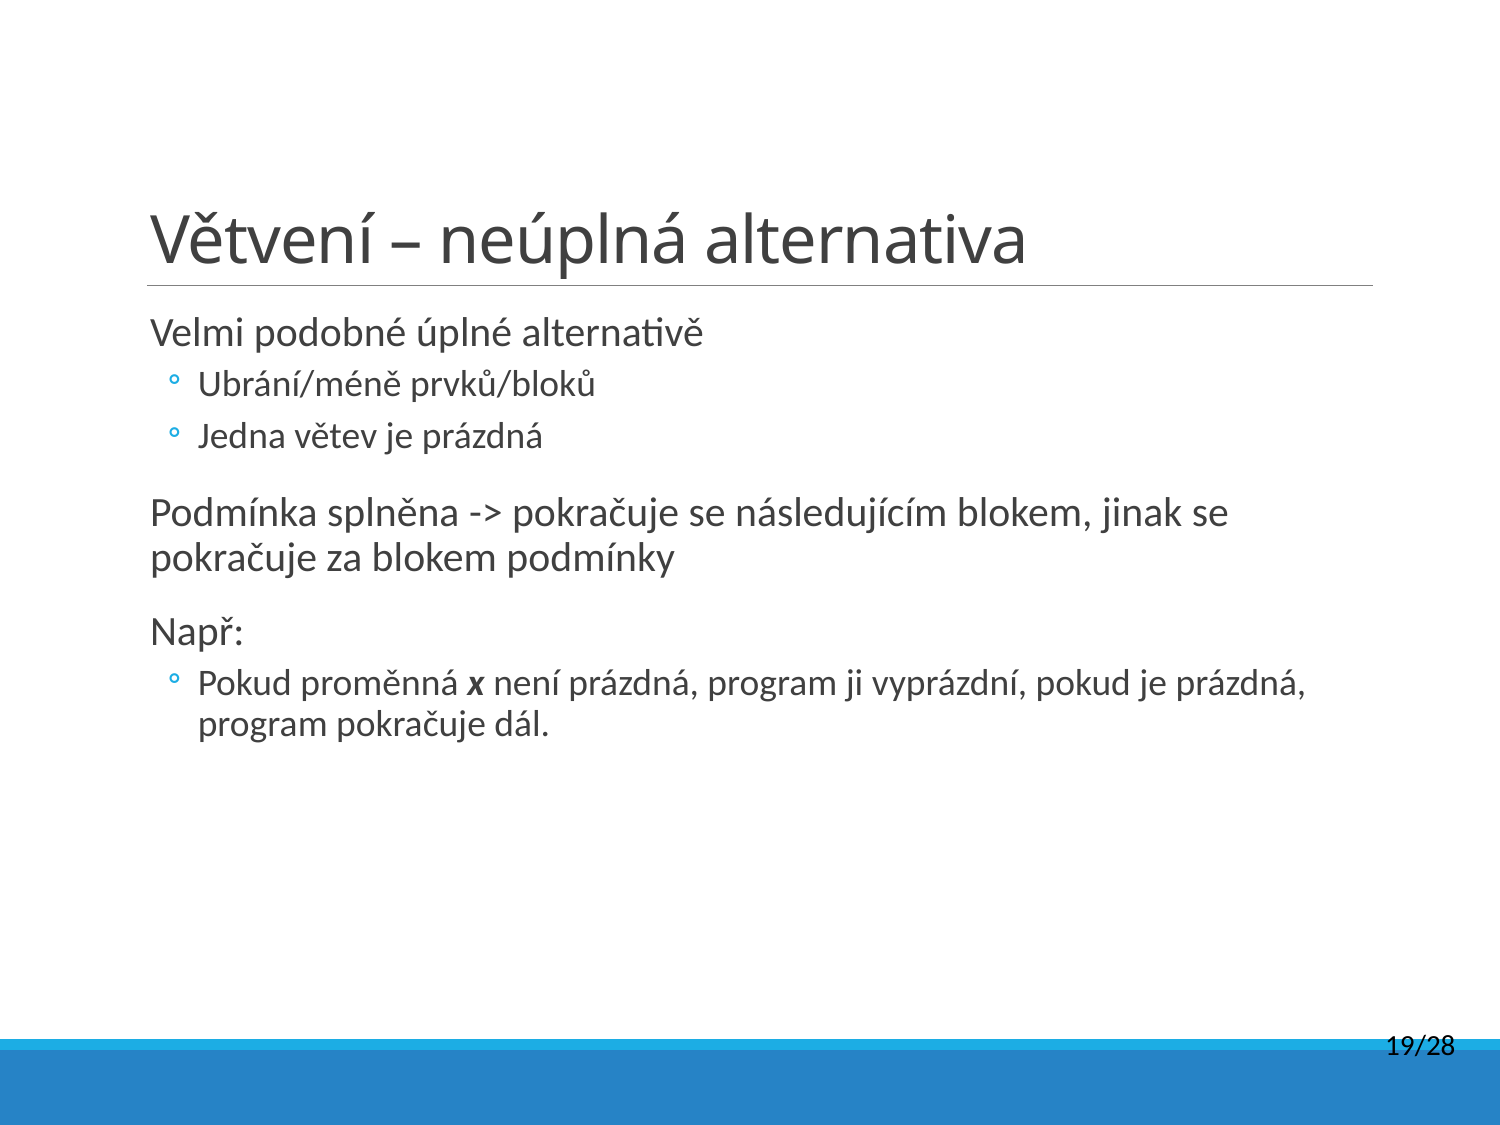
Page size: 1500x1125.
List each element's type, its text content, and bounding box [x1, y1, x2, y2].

slide_number 19/28 [1298, 1013, 1471, 1074]
list Velmi podobné úplné alternativě Ubrání/méně prvků/bloků Jedna větev je prázdná Podmínka splněna -> pokračuje se následujícím blokem, jinak se pokračuje za blokem podmínky Např: Pokud proměnná x není prázdná, program ji vyprázdní, pokud je prázdná, program pokračuje dál. [135, 302, 1373, 963]
title Větvení – neúplná alternativa [135, 47, 1373, 285]
